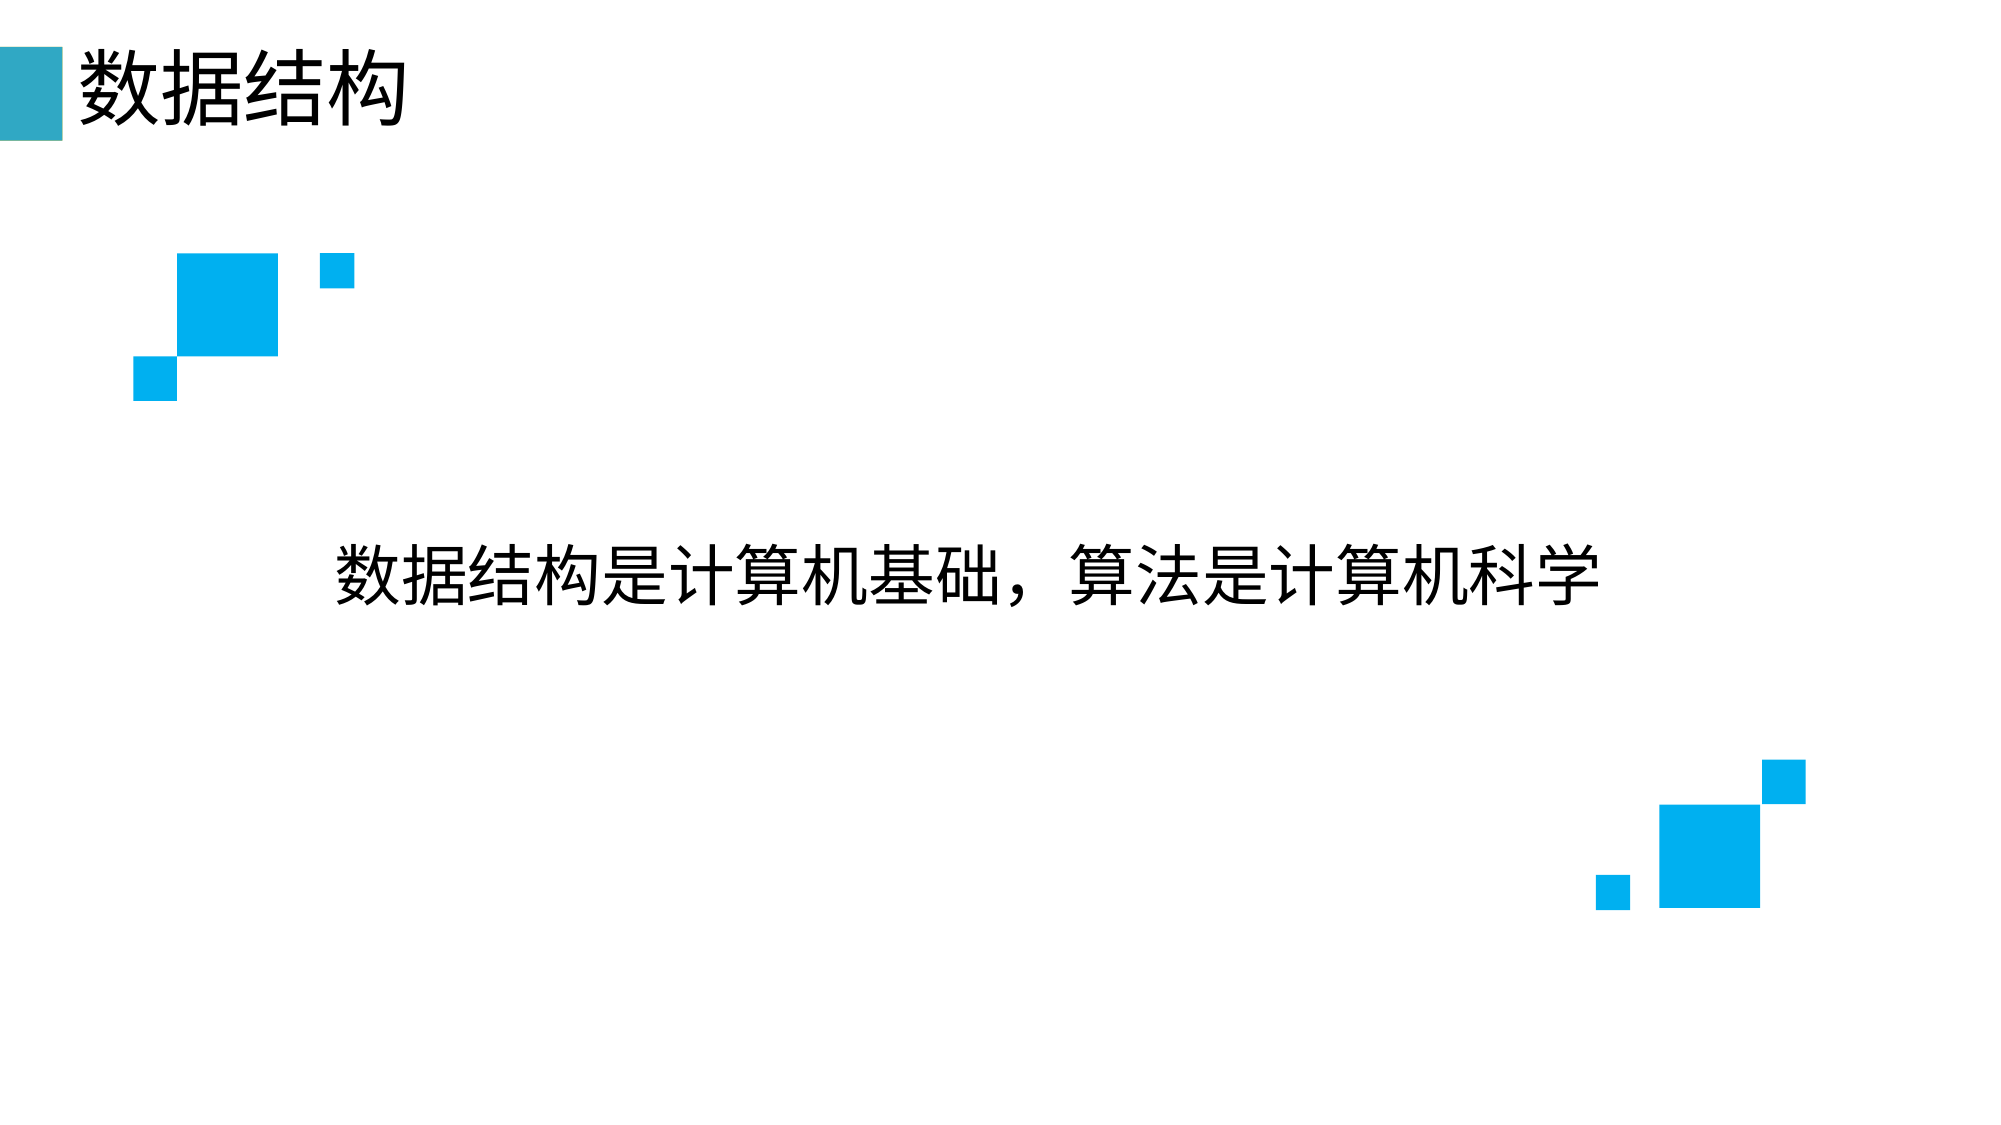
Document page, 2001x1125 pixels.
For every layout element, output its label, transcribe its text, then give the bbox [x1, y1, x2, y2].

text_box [1595, 759, 1806, 911]
title 数据结构 [62, 45, 1938, 141]
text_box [133, 253, 355, 401]
text_box 数据结构是计算机基础，算法是计算机科学 [278, 513, 1660, 618]
